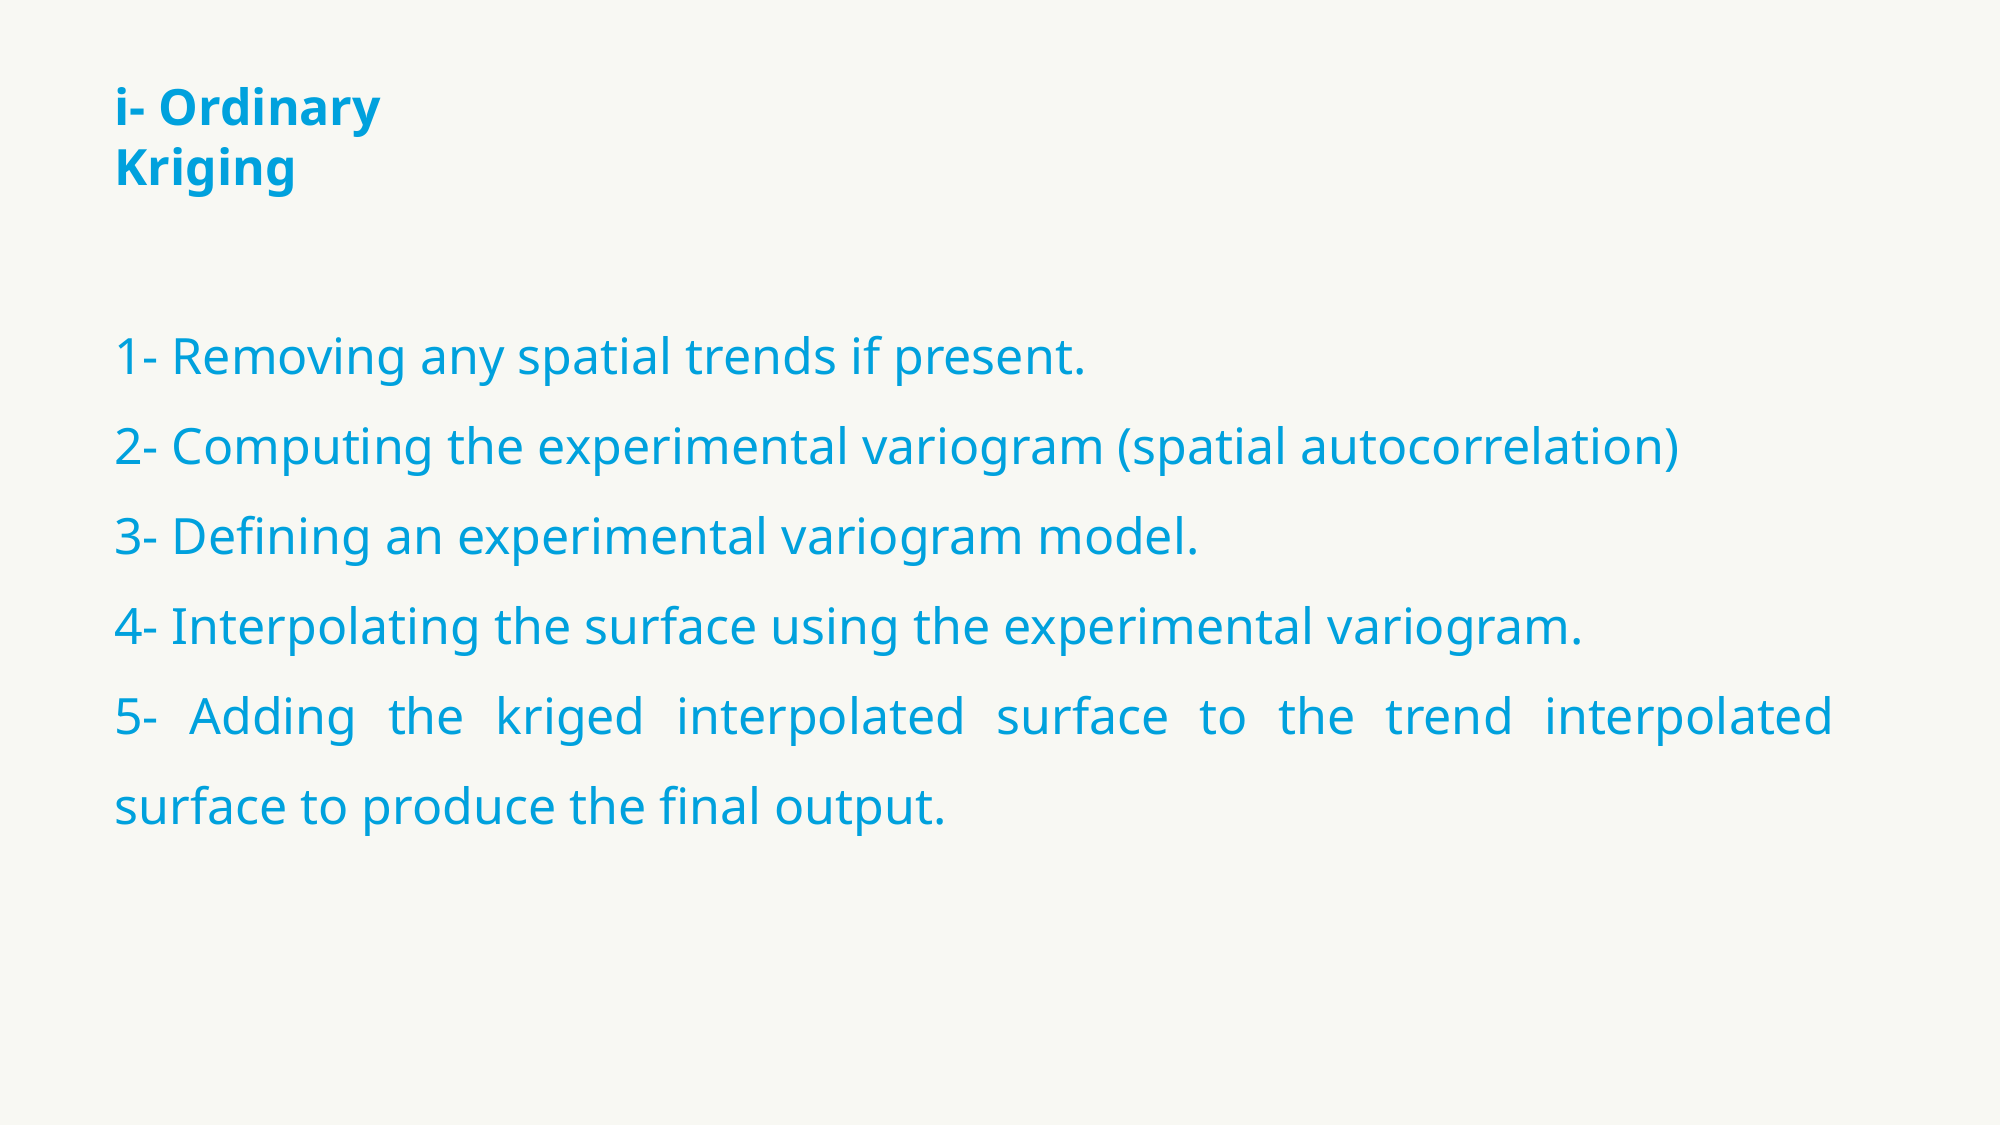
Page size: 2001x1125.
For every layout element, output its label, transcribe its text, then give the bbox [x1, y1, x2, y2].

text_box i- Ordinary Kriging [99, 67, 548, 203]
text_box 1- Removing any spatial trends if present. 2- Computing the experimental variogram (spatial autocorrelation) 3- Defining an experimental variogram model. 4- Interpolating the surface using the experimental variogram. 5- Adding the kriged interpolated surface to the trend interpolated surface to produce the final output. [99, 287, 1850, 842]
